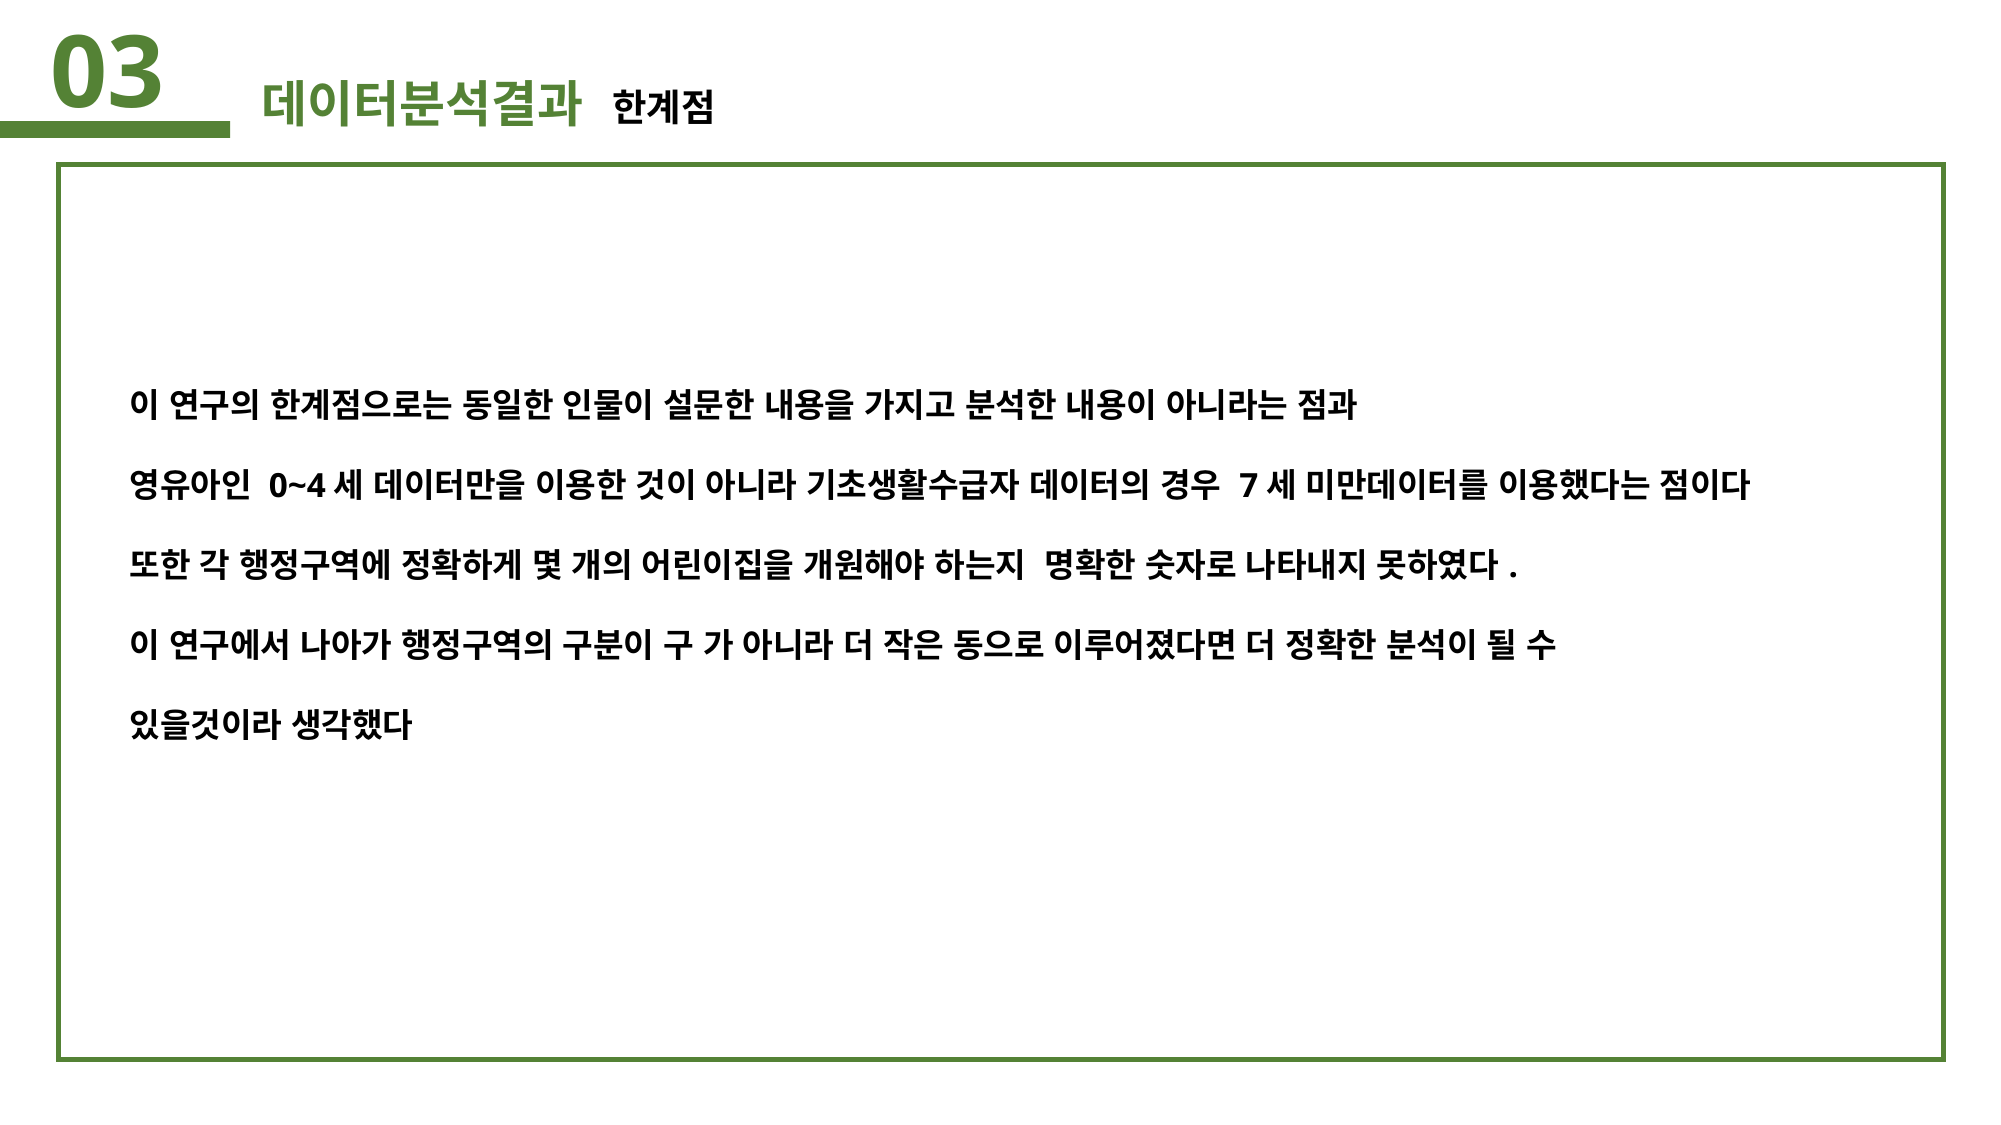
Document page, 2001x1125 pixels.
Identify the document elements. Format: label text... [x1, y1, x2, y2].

text_box 데이터분석결과 [230, 65, 613, 140]
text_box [0, 0, 231, 138]
text_box 한계점 [597, 77, 741, 137]
text_box [58, 164, 1945, 1061]
text_box 이 연구의 한계점으로는 동일한 인물이 설문한 내용을 가지고 분석한 내용이 아니라는 점과 영유아인 0~4세 데이터만을 이용한 것이 아니라 기초생활수급자 데이터의 경우 7세 미만데이터를 이용했다는 점이다 또한 각 행정구역에 정확하게 몇 개의 어린이집을 개원해야 하는지 명확한 숫자로 나타내지 못하였다. 이 연구에서 나아가 행정구역의 구분이 구 가 아니라 더 작은 동으로 이루어졌다면 더 정확한 분석이 될 수 있을것이라 생각했다 [114, 337, 1838, 751]
